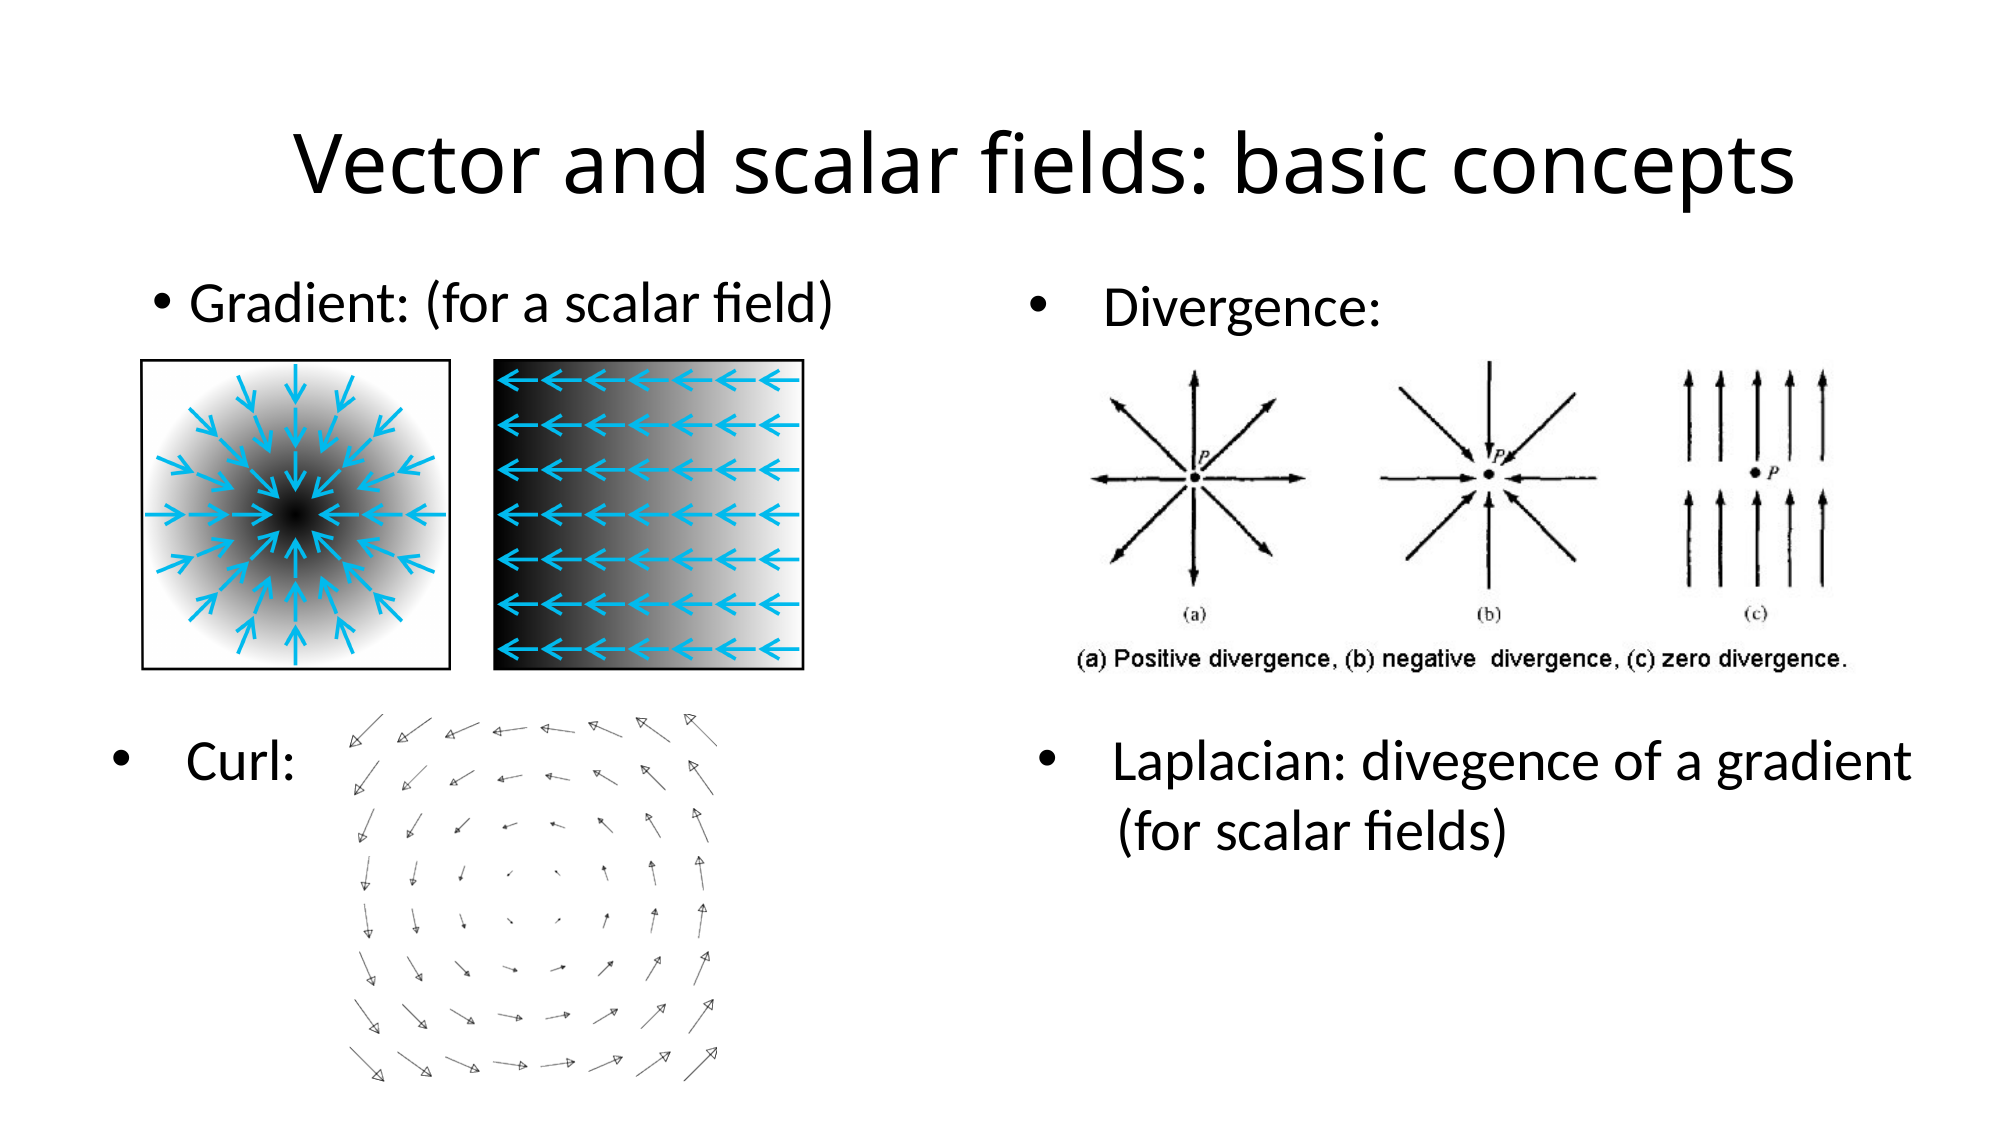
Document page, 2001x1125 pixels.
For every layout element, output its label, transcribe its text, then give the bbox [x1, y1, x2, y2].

text_box Laplacian: divegence of a gradient (for scalar fields) [1022, 714, 1951, 870]
text_box Curl: [97, 714, 349, 800]
text_box Divergence: [1013, 260, 1682, 346]
title Vector and scalar fields: basic concepts [278, 69, 1816, 264]
list Gradient: (for a scalar field) [137, 264, 1863, 979]
picture [1058, 359, 1881, 693]
picture [349, 714, 717, 1082]
picture [120, 339, 824, 690]
